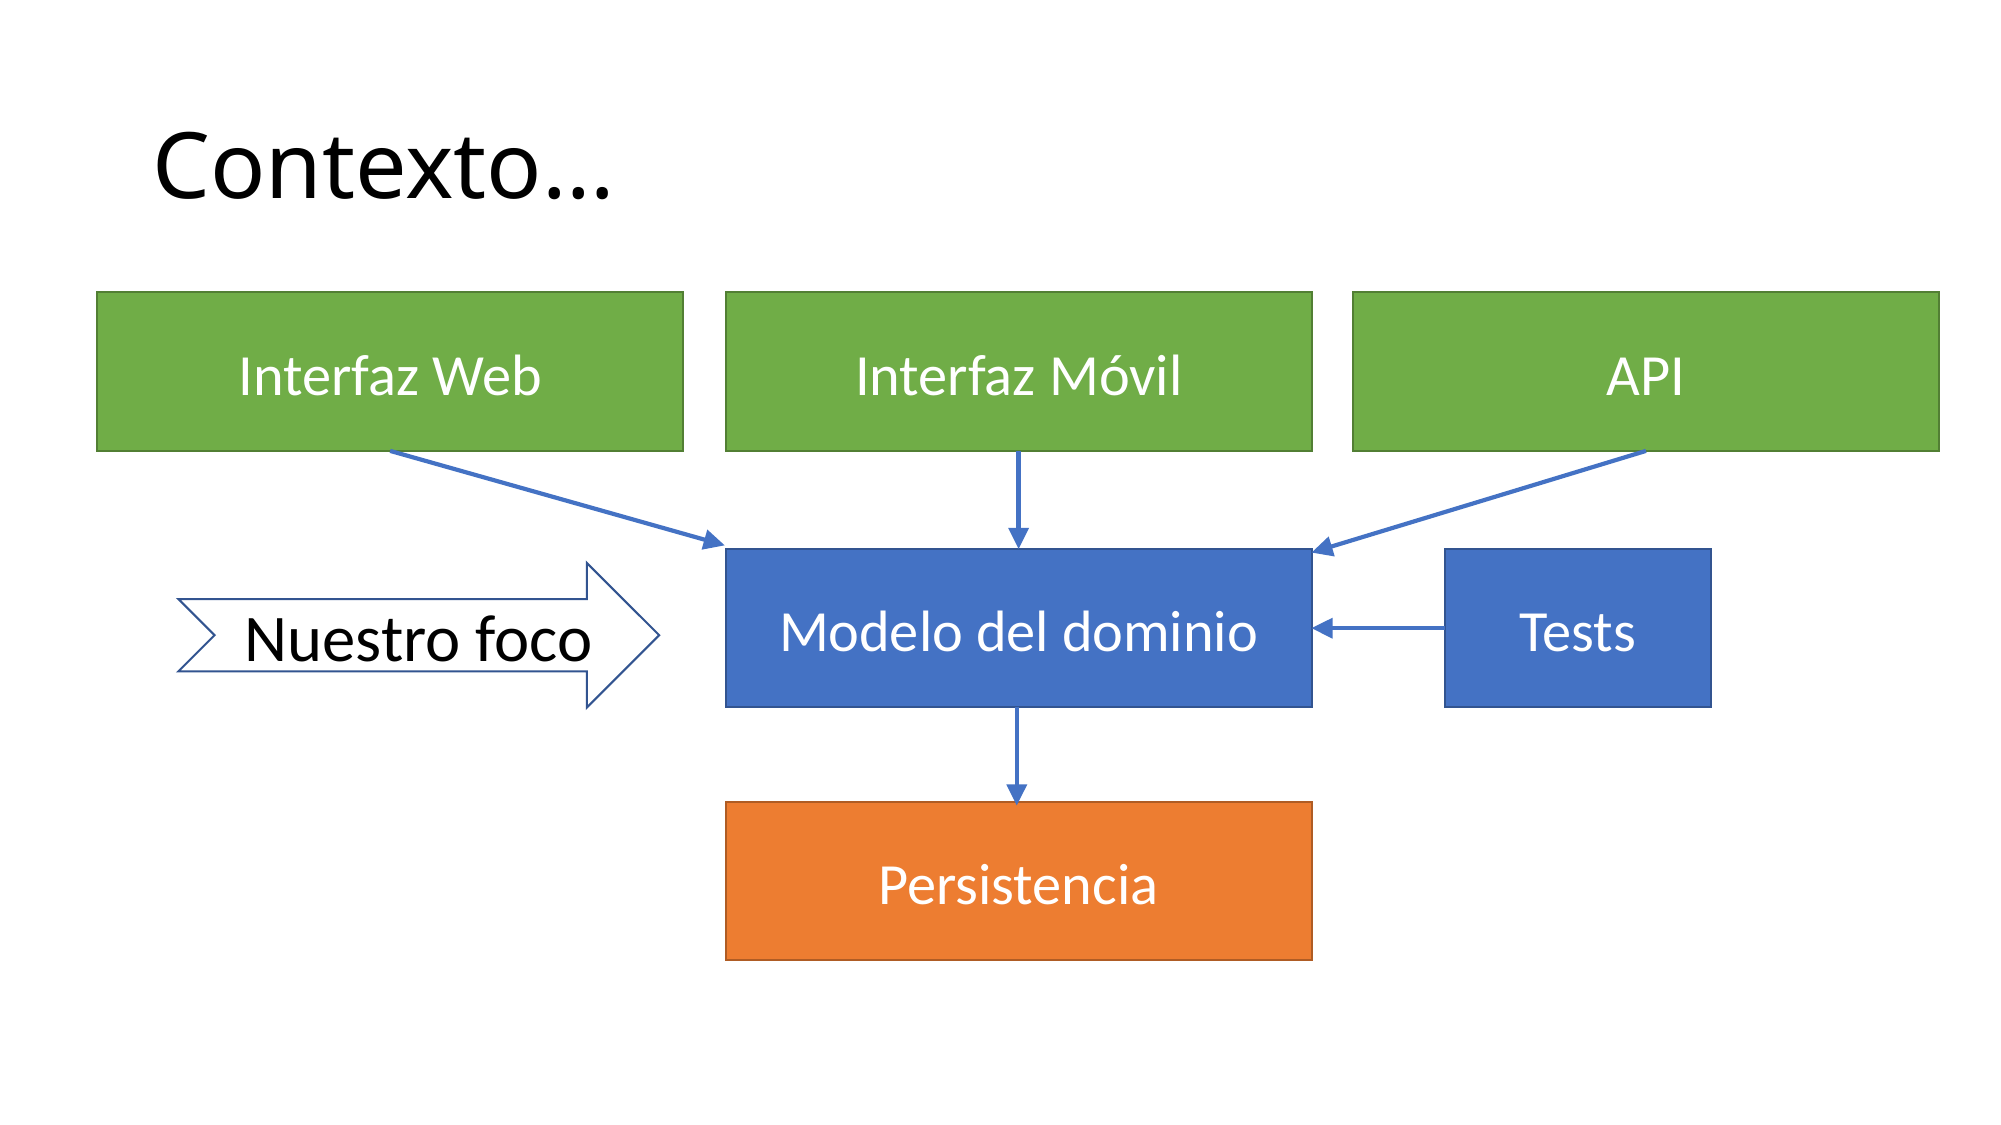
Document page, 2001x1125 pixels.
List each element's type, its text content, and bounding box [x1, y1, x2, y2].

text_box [1311, 450, 1646, 553]
text_box Tests [1444, 548, 1712, 708]
text_box Interfaz Móvil [725, 291, 1313, 452]
text_box Persistencia [725, 801, 1313, 961]
text_box Nuestro foco [175, 560, 661, 711]
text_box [390, 450, 725, 546]
text_box Modelo del dominio [725, 548, 1313, 708]
title Contexto… [137, 59, 1863, 278]
text_box API [1352, 291, 1940, 452]
text_box Interfaz Web [96, 291, 684, 452]
